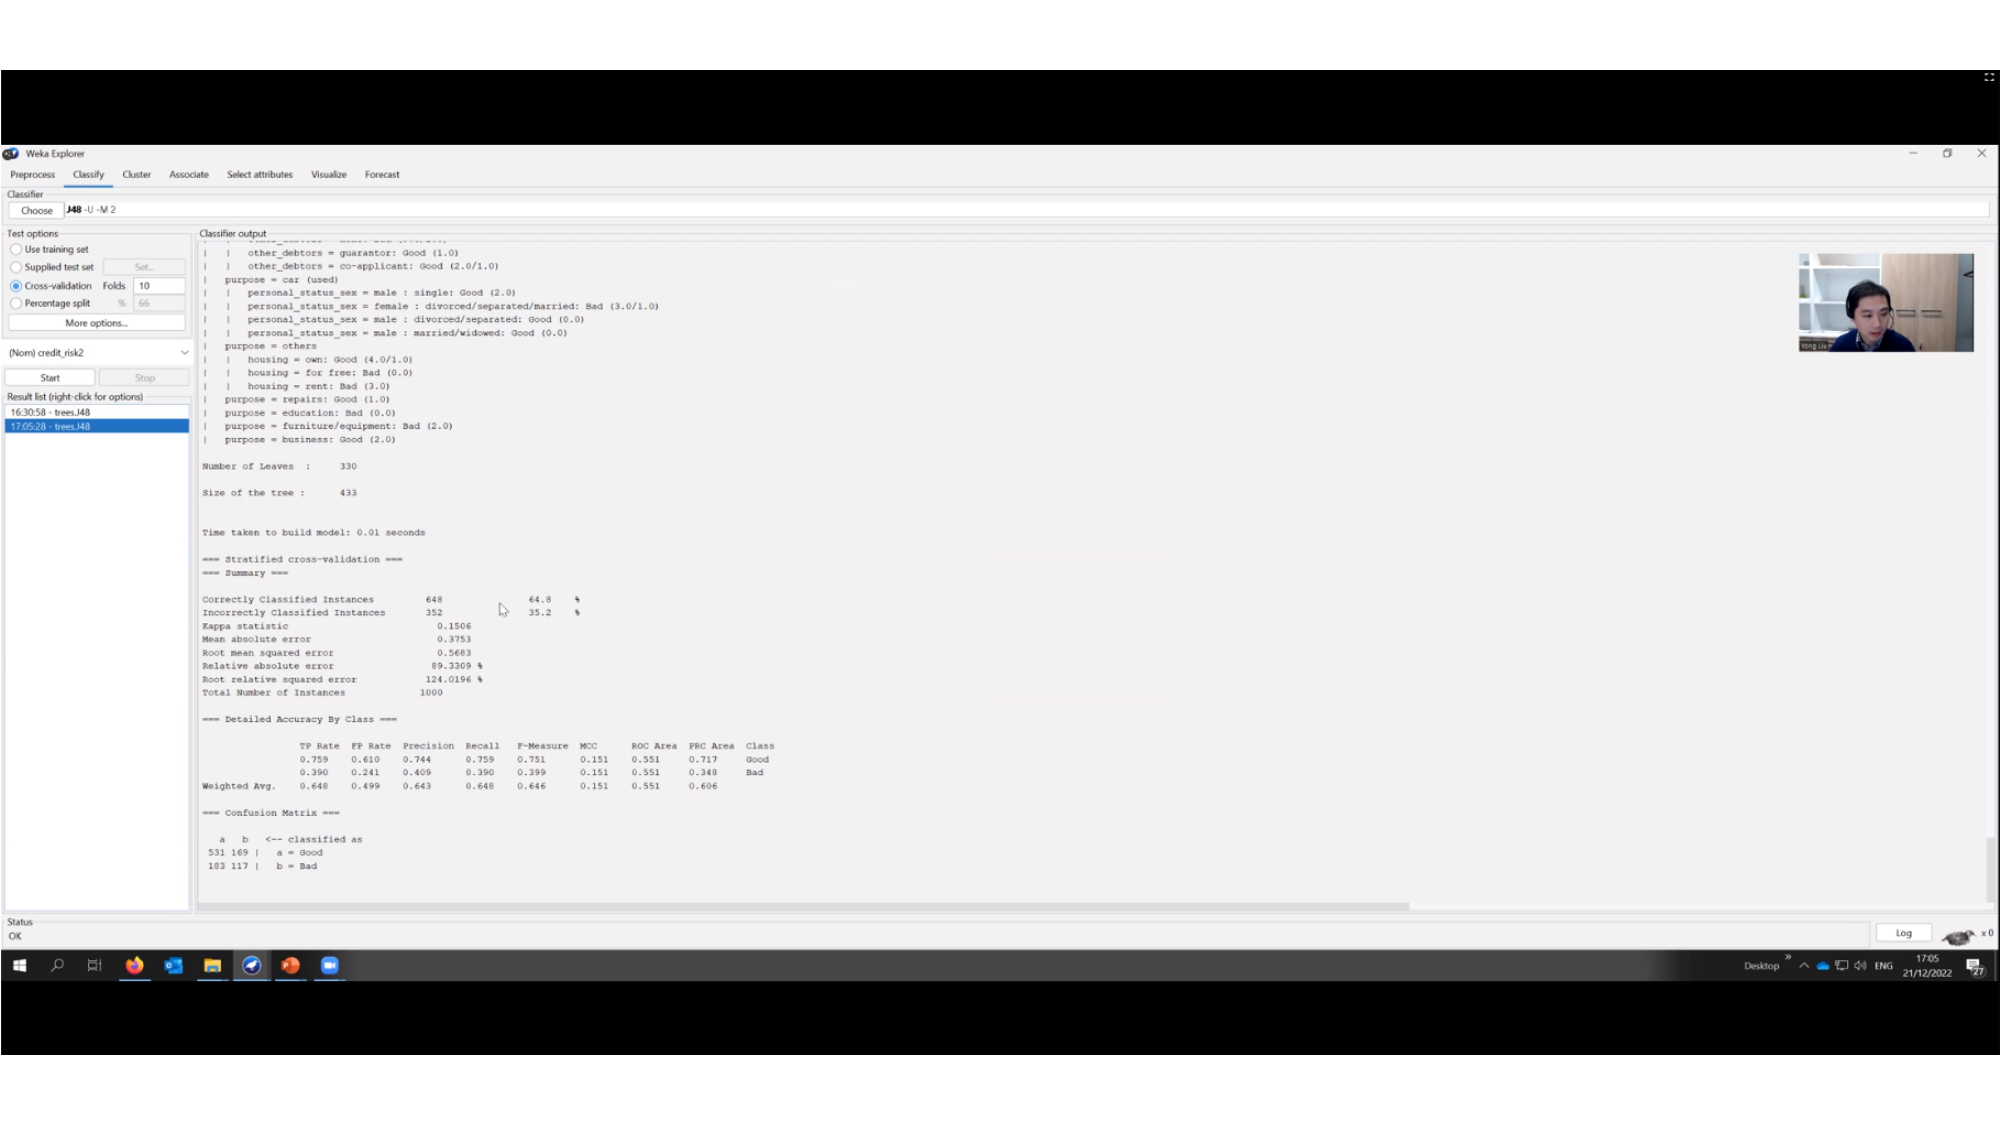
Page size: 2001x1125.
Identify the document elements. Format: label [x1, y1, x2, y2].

picture [0, 70, 2000, 1055]
